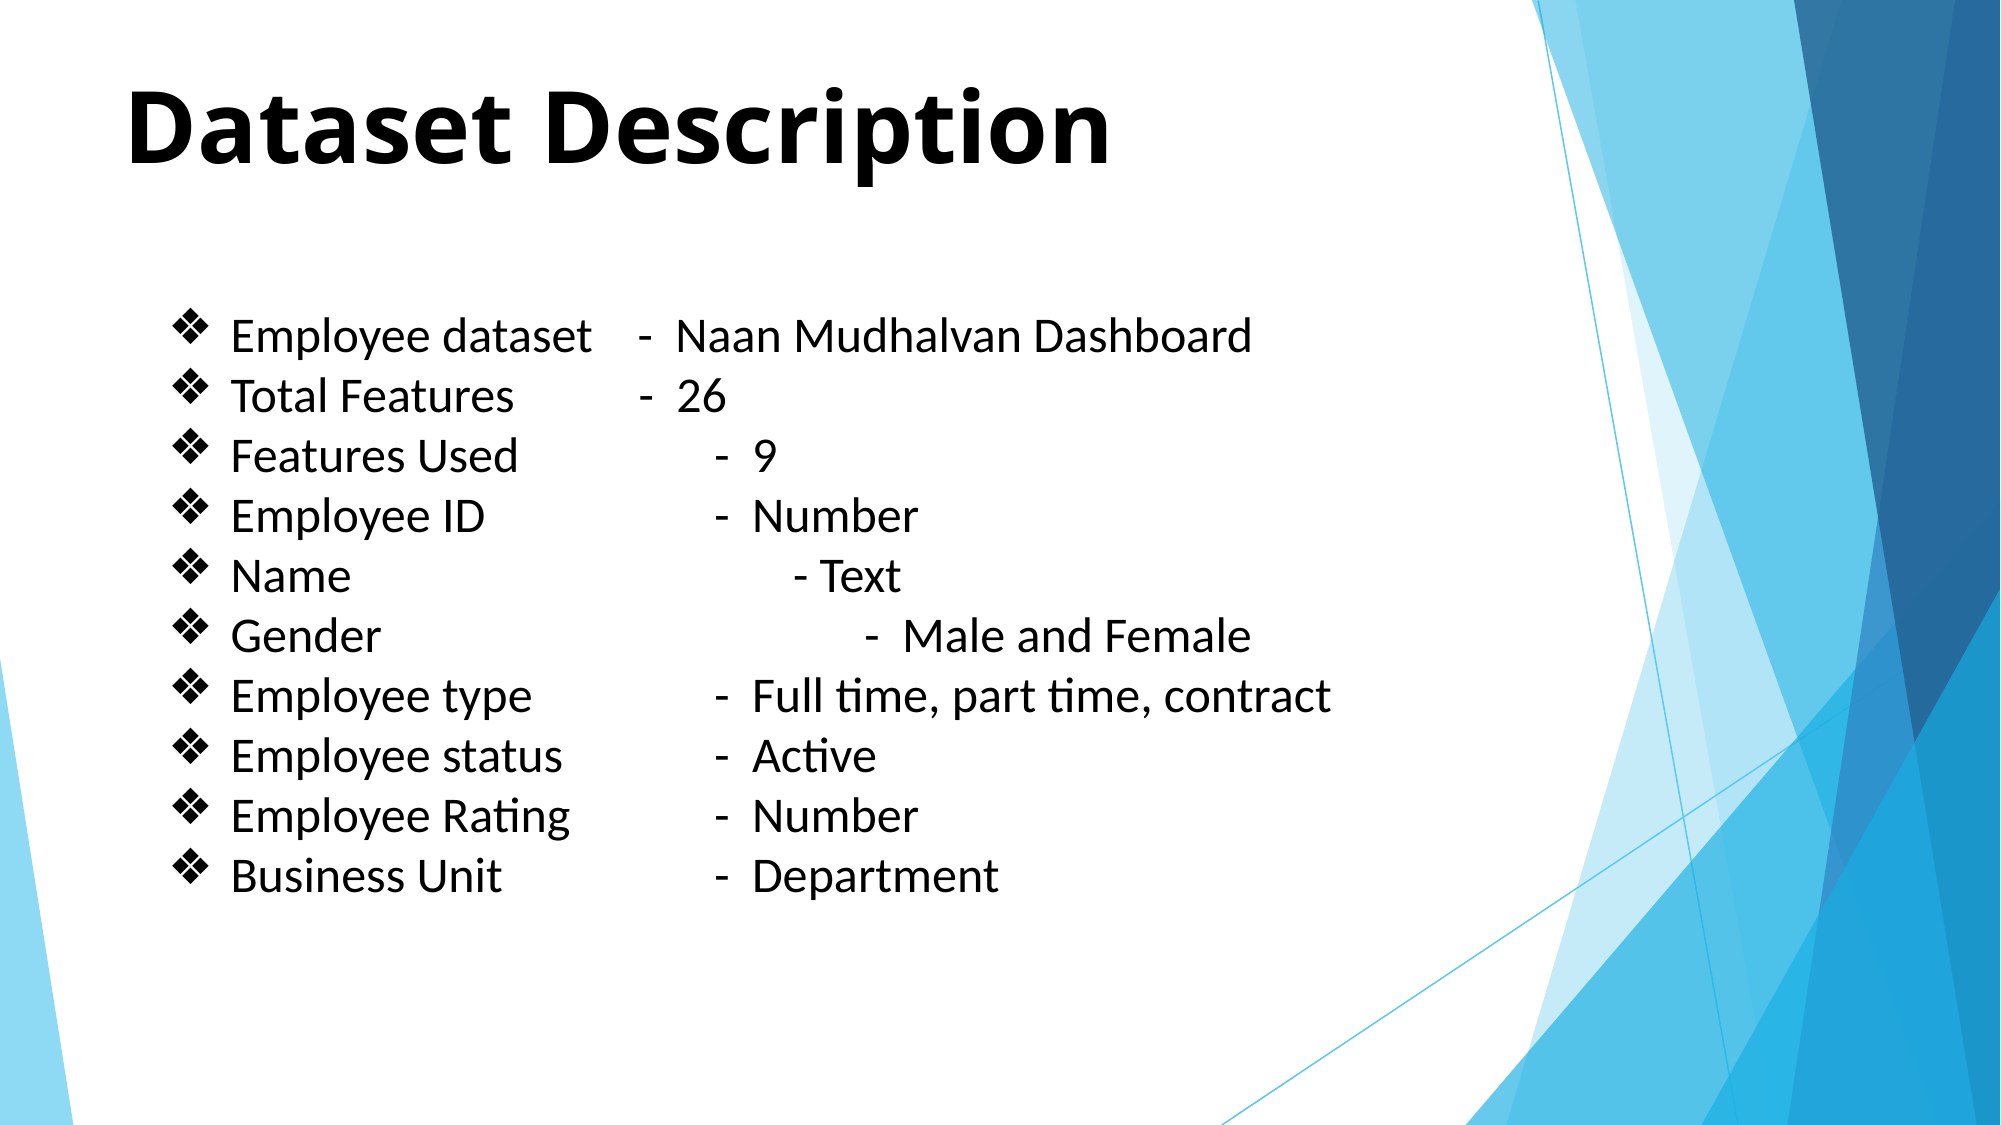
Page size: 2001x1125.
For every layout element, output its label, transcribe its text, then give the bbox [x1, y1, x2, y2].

title Dataset Description [123, 63, 1877, 252]
text_box Employee dataset - Naan Mudhalvan Dashboard Total Features - 26 Features Used - 9 Employee ID - Number Name - Text Gender - Male and Female Employee type - Full time, part time, contract Employee status - Active Employee Rating - Number Business Unit - Department [140, 287, 1829, 918]
